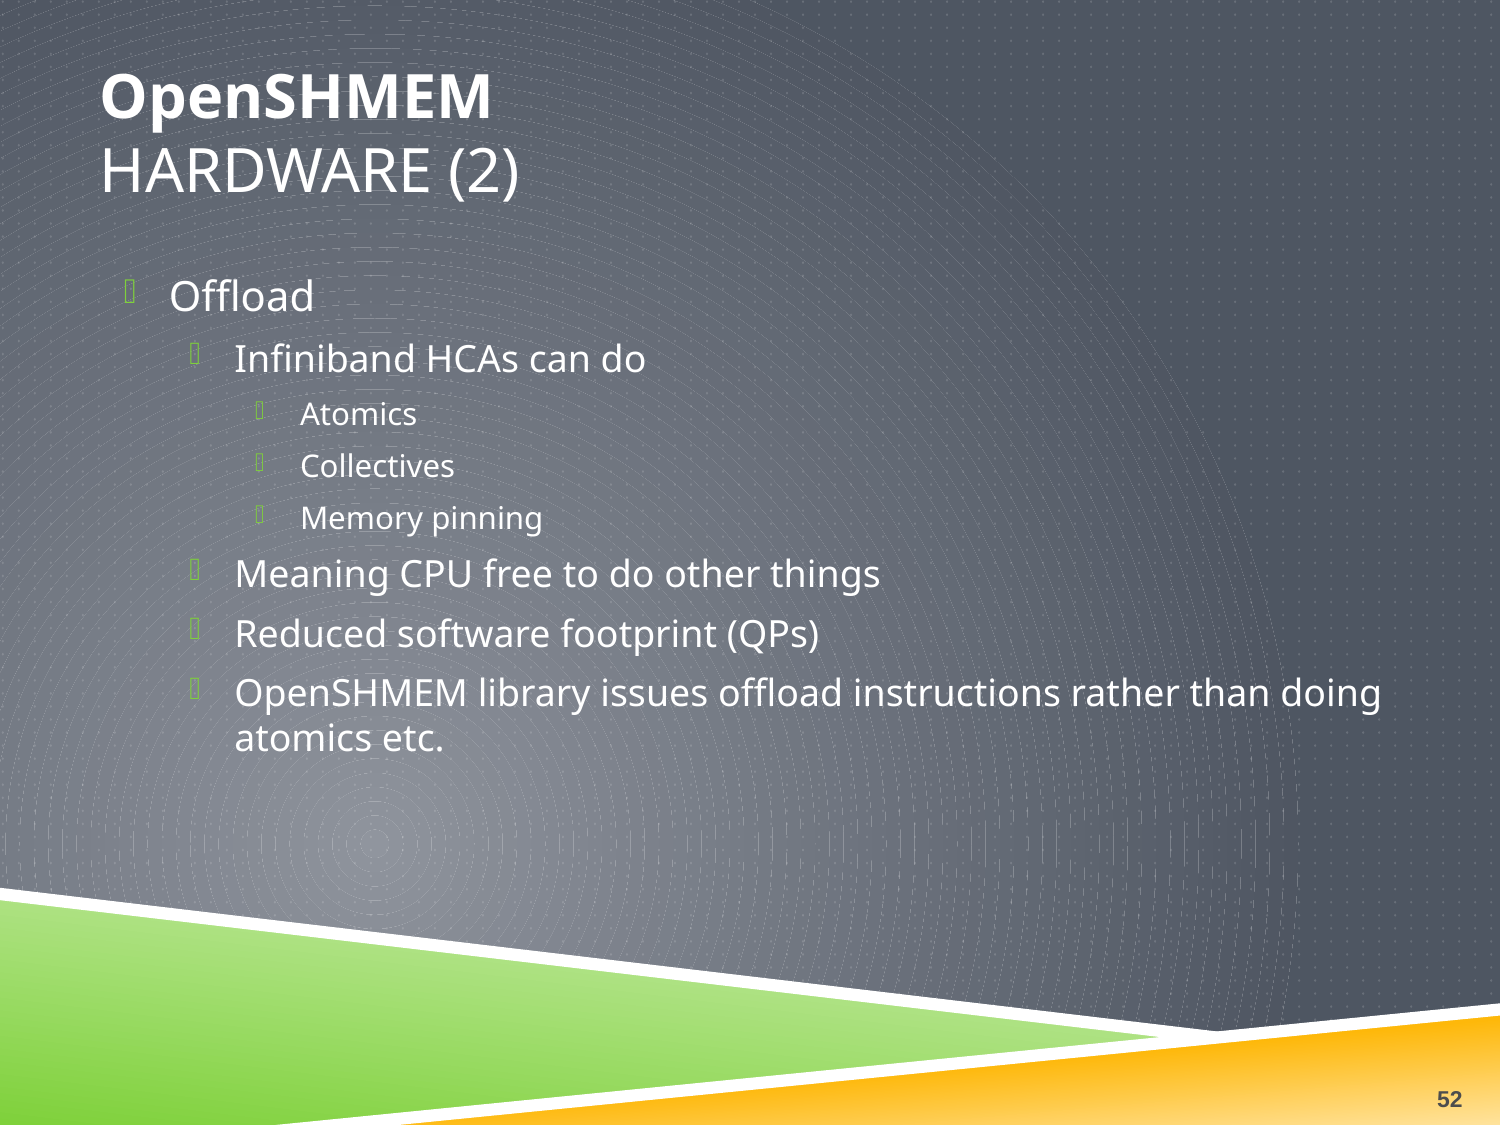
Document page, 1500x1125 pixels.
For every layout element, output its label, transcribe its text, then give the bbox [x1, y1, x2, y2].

title OpenSHMEM Hardware (2) [99, 50, 1438, 213]
slide_number 52 [1387, 1052, 1463, 1113]
list Offload Infiniband HCAs can do Atomics Collectives Memory pinning Meaning CPU free to do other things Reduced software footprint (QPs) OpenSHMEM library issues offload instructions rather than doing atomics etc. [112, 262, 1388, 875]
